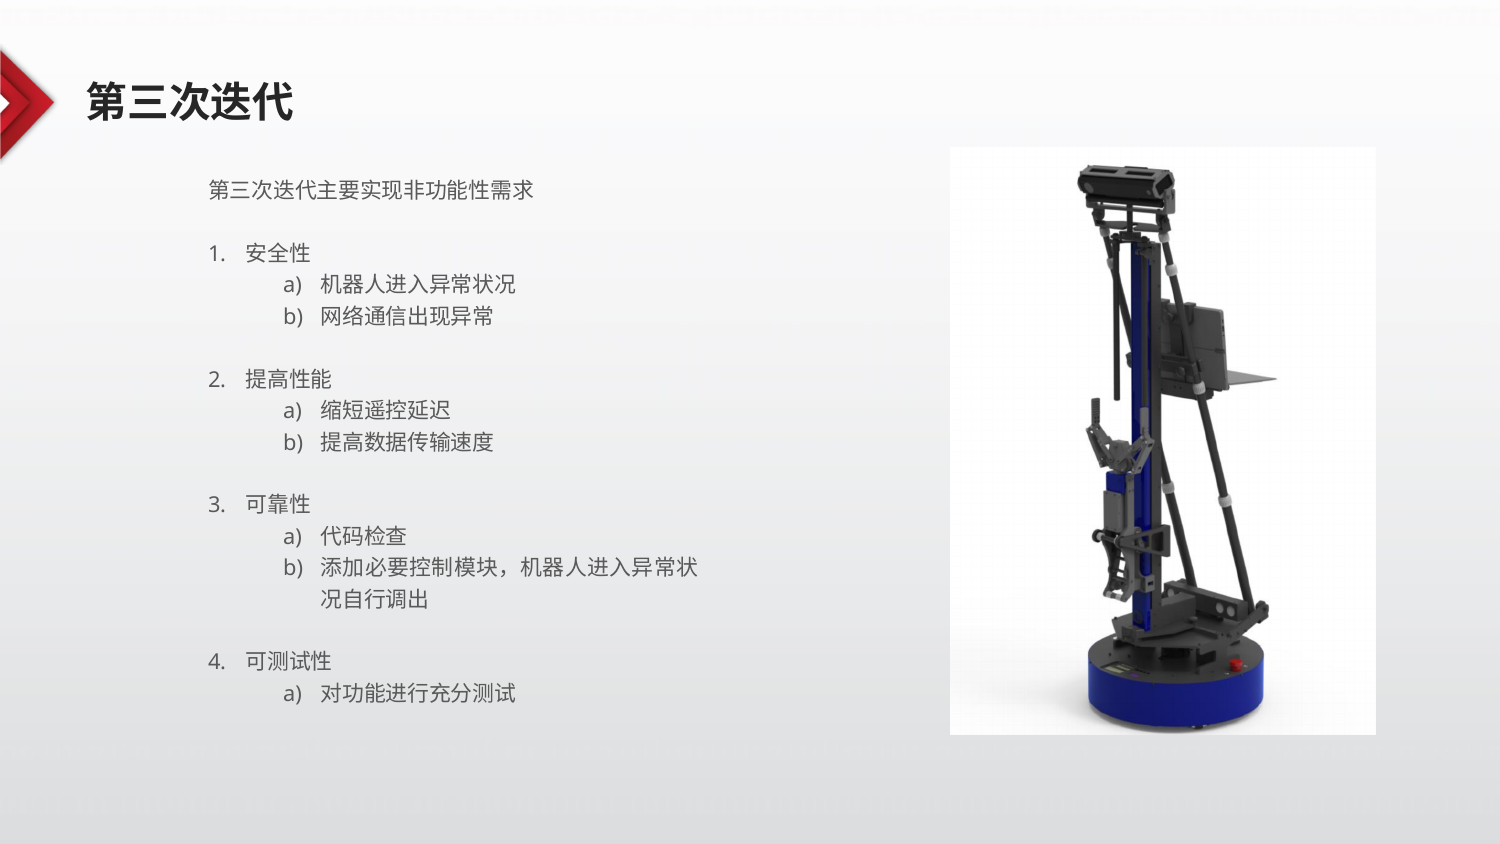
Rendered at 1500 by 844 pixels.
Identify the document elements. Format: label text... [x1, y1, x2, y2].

picture [0, 0, 1500, 844]
text_box 第三次迭代主要实现非功能性需求 安全性 机器人进入异常状况 网络通信出现异常 提高性能 缩短遥控延迟 提高数据传输速度 可靠性 代码检查 添加必要控制模块，机器人进入异常状况自行调出 可测试性 对功能进行充分测试 [193, 164, 714, 714]
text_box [0, 43, 311, 165]
